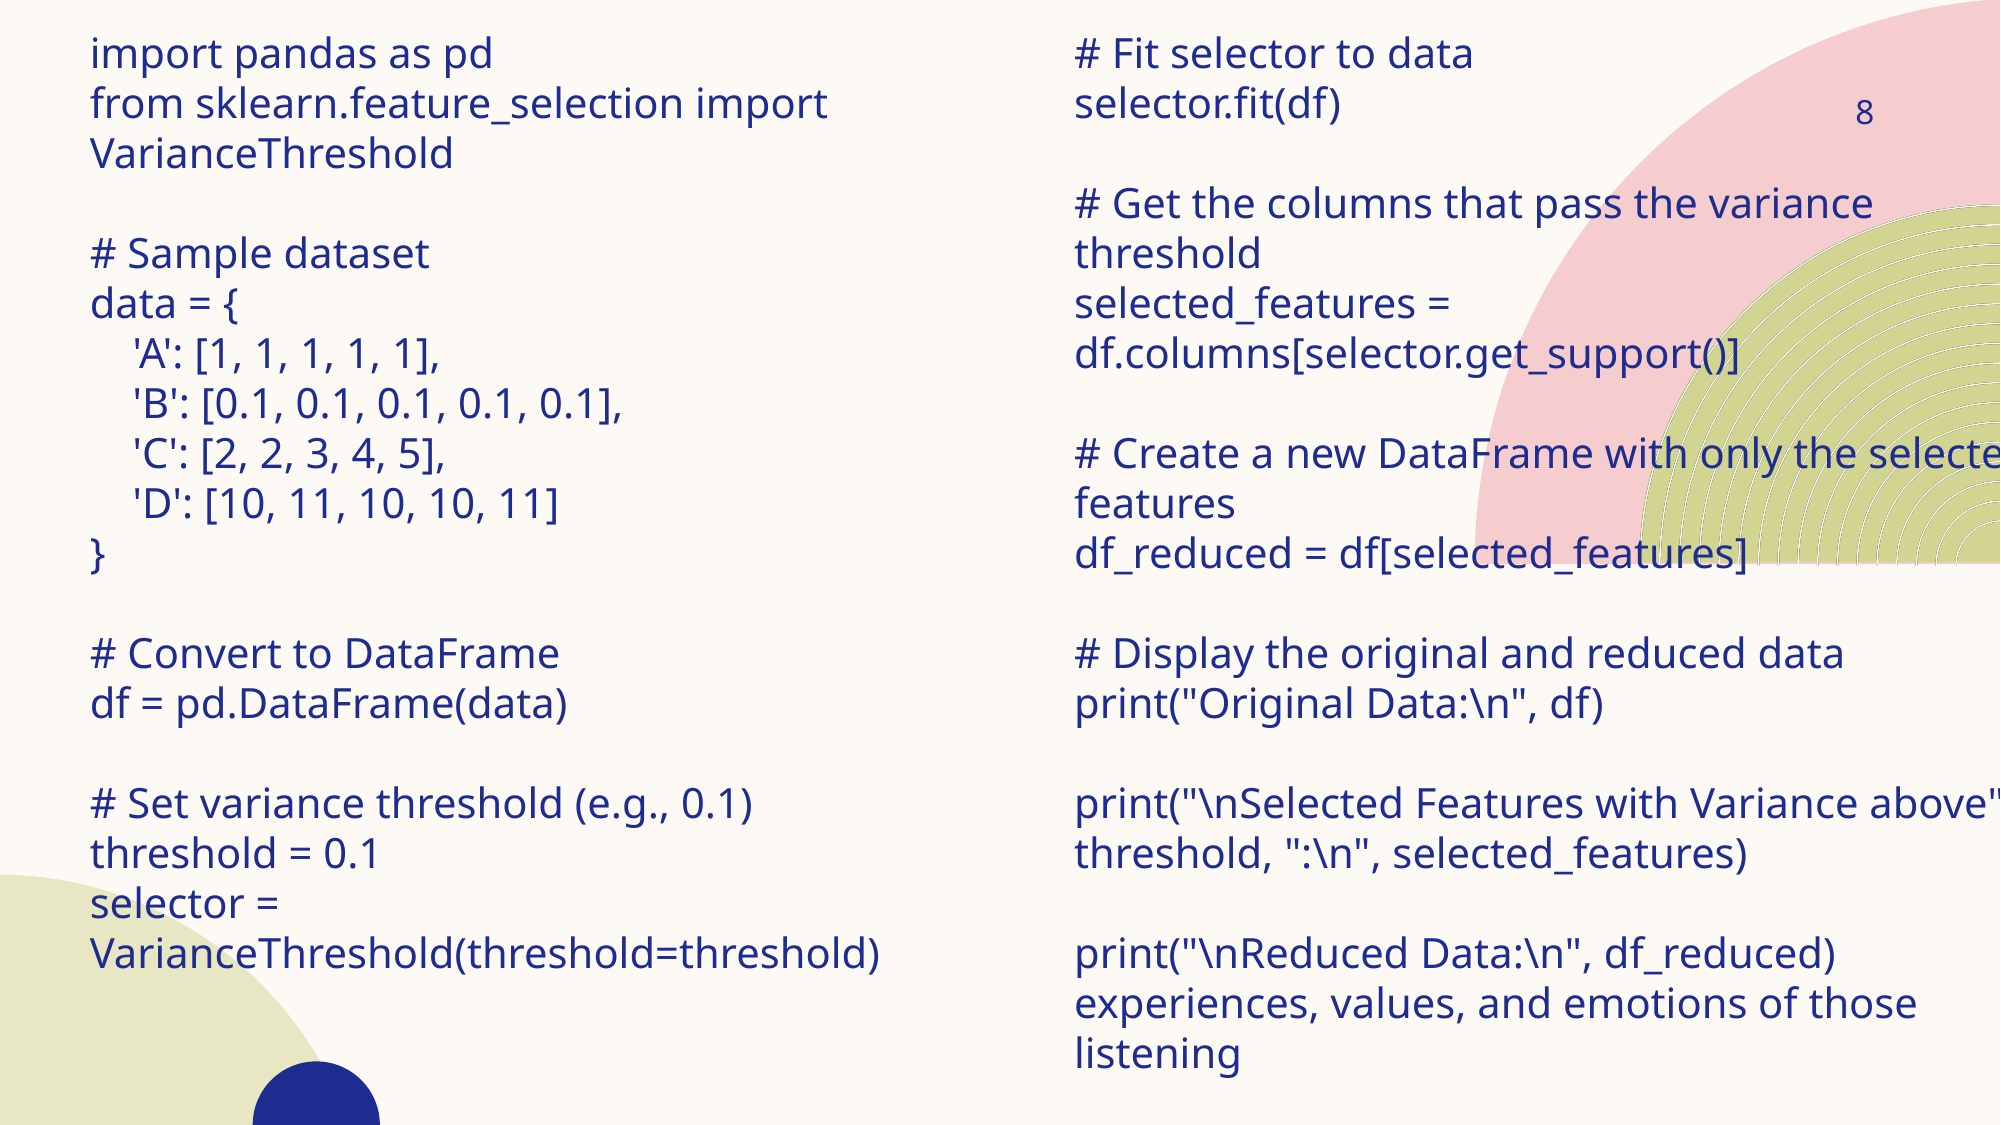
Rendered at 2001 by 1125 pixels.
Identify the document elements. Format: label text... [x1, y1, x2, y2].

text_box # Fit selector to data selector.fit(df) # Get the columns that pass the variance threshold selected_features = df.columns[selector.get_support()] # Create a new DataFrame with only the selected features df_reduced = df[selected_features] # Display the original and reduced data print("Original Data:\n", df) print("\nSelected Features with Variance above", threshold, ":\n", selected_features) print("\nReduced Data:\n", df_reduced) experiences, values, and emotions of those listening [1059, 26, 2000, 1125]
list import pandas as pd from sklearn.feature_selection import VarianceThreshold # Sample dataset data = { 'A': [1, 1, 1, 1, 1], 'B': [0.1, 0.1, 0.1, 0.1, 0.1], 'C': [2, 2, 3, 4, 5], 'D': [10, 11, 10, 10, 11] } # Convert to DataFrame df = pd.DataFrame(data) # Set variance threshold (e.g., 0.1) threshold = 0.1 selector = VarianceThreshold(threshold=threshold) [74, 26, 1000, 1125]
